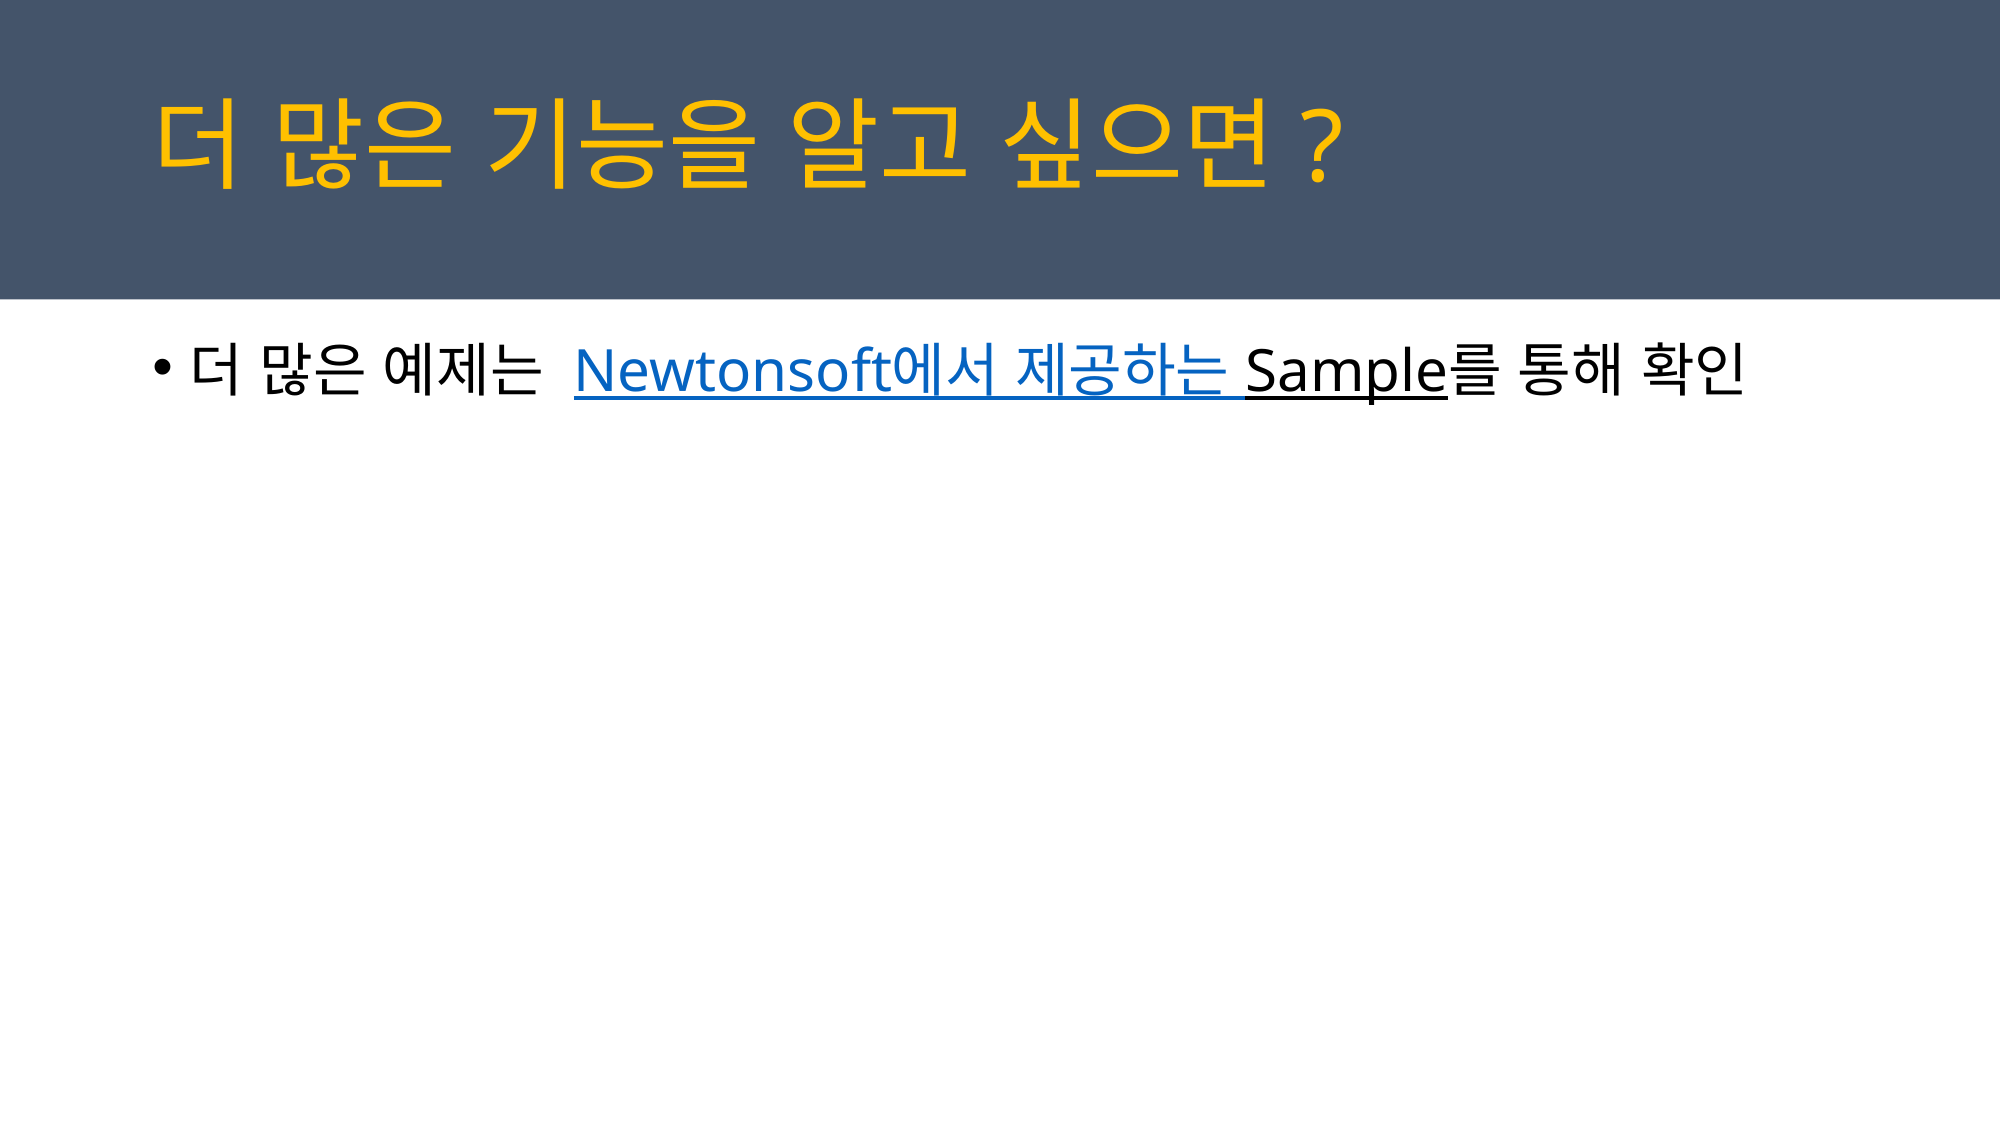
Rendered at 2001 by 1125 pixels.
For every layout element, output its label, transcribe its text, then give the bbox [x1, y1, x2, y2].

text_box 더 많은 기능을 알고 싶으면? [137, 59, 1863, 239]
list 더 많은 예제는 Newtonsoft에서 제공하는 Sample를 통해 확인 [137, 325, 1863, 1014]
